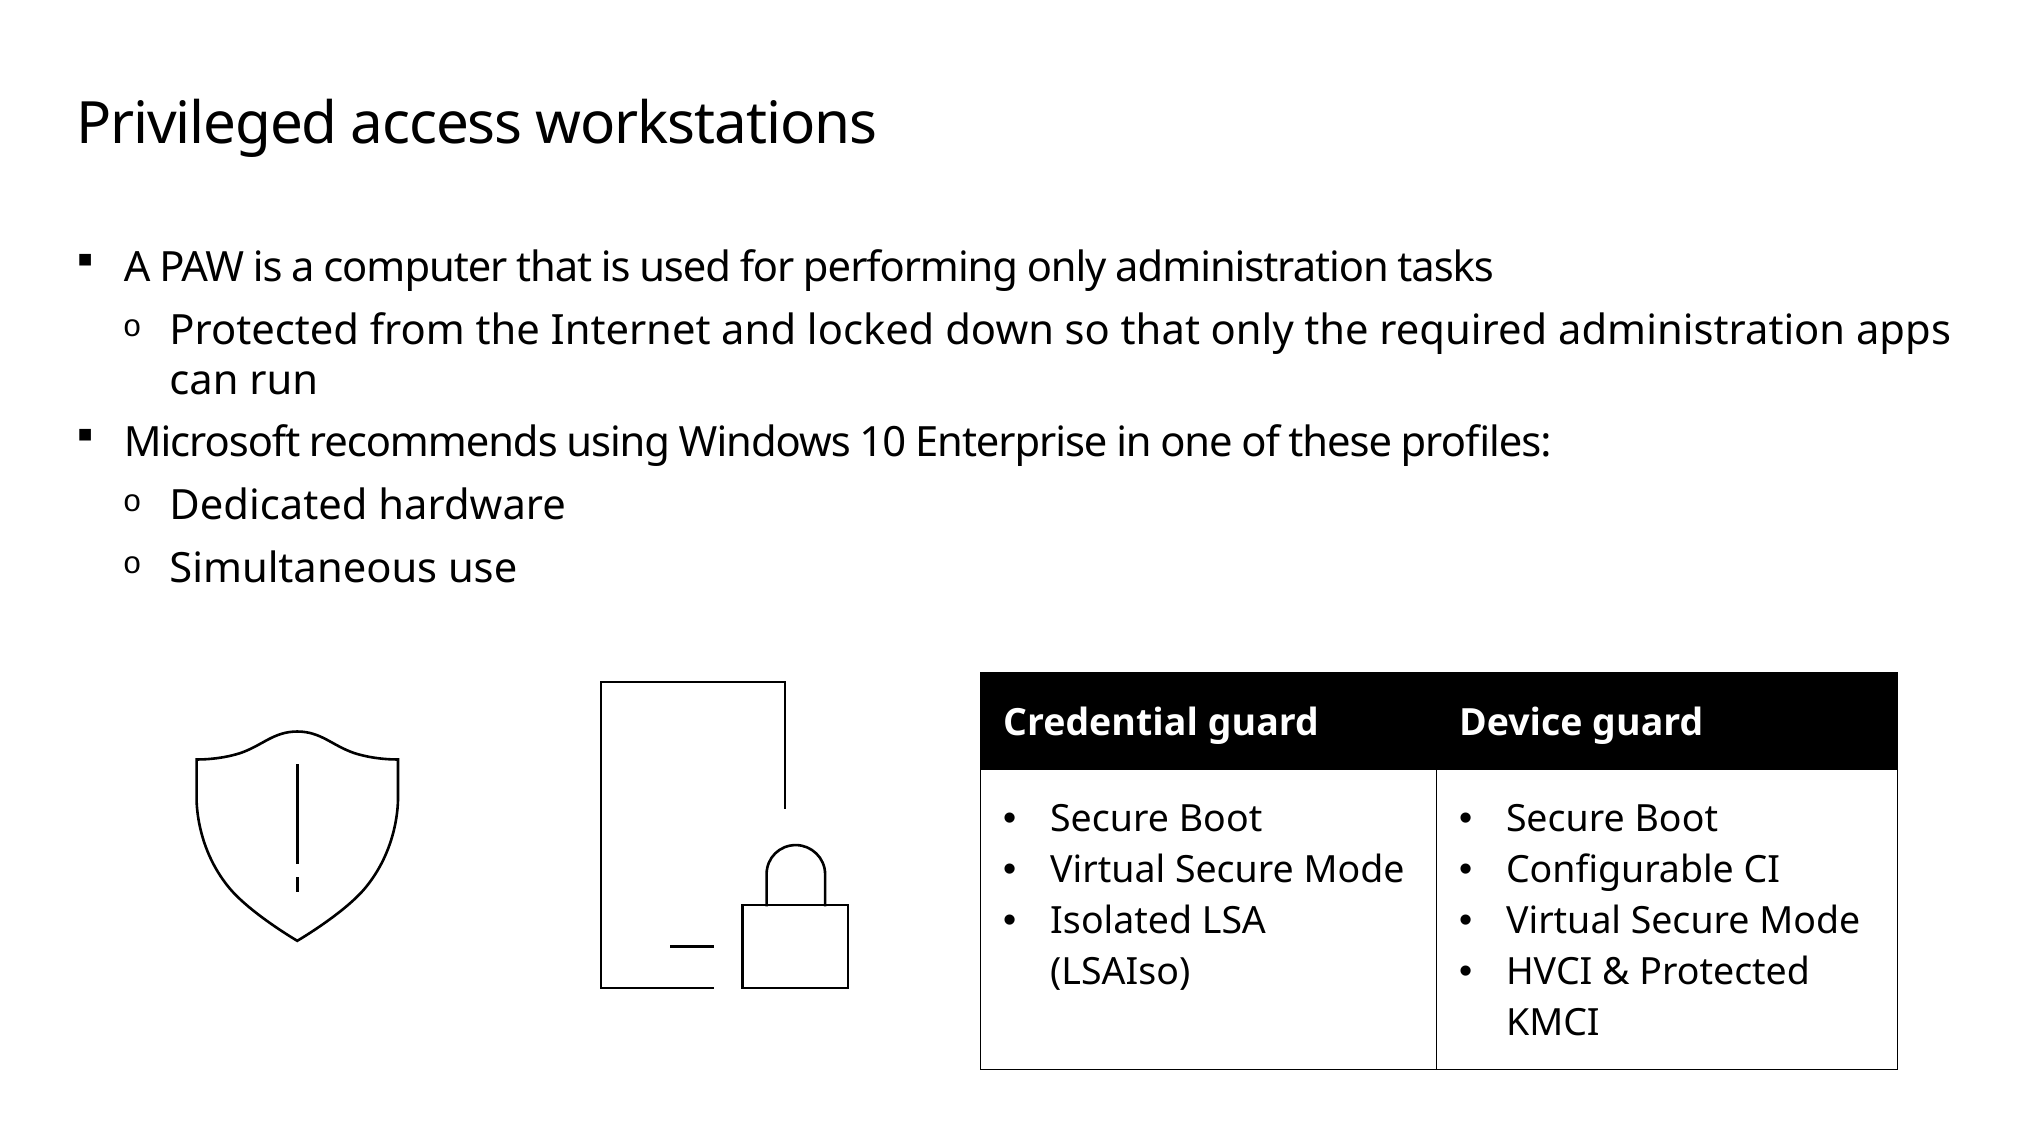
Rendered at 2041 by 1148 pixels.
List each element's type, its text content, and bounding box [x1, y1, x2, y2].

table_header Credential guard [981, 674, 1437, 769]
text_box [193, 681, 849, 989]
table_header Device guard [1437, 674, 1897, 769]
list A PAW is a computer that is used for performing only administration tasks Protected from the Internet and locked down so that only the required administration apps can run Microsoft recommends using Windows 10 Enterprise in one of these profiles: Dedicated hardware Simultaneous use [76, 240, 1970, 1074]
table_cell Secure Boot Configurable CI Virtual Secure Mode HVCI & Protected KMCI [1437, 770, 1897, 1069]
table_cell Secure Boot Virtual Secure Mode Isolated LSA (LSAIso) [981, 770, 1436, 1069]
title Privileged access workstations [76, 93, 1968, 161]
